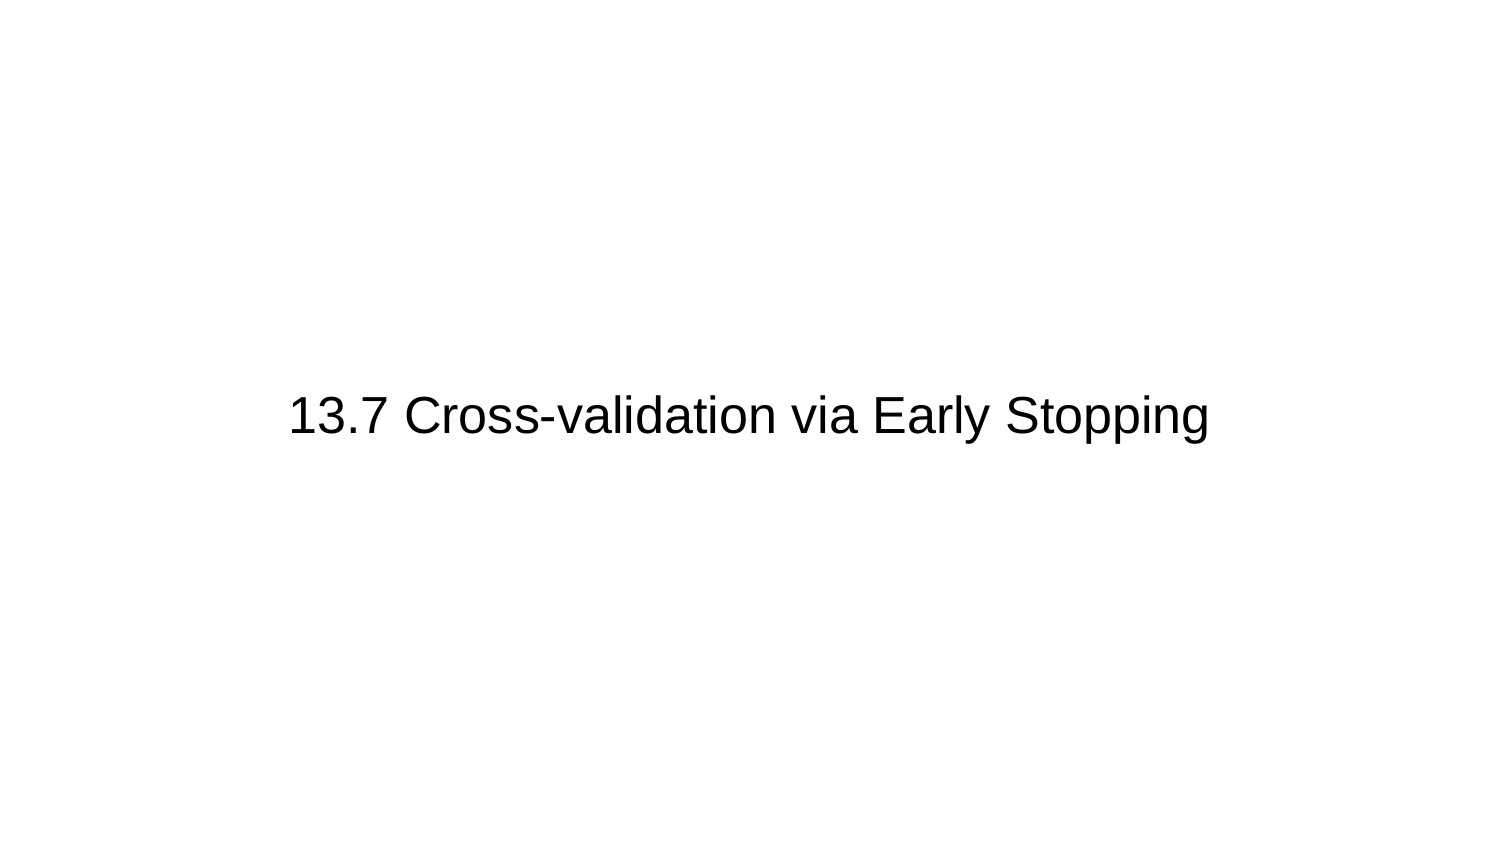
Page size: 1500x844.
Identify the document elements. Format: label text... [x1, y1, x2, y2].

title 13.7 Cross-validation via Early Stopping [50, 121, 1450, 460]
